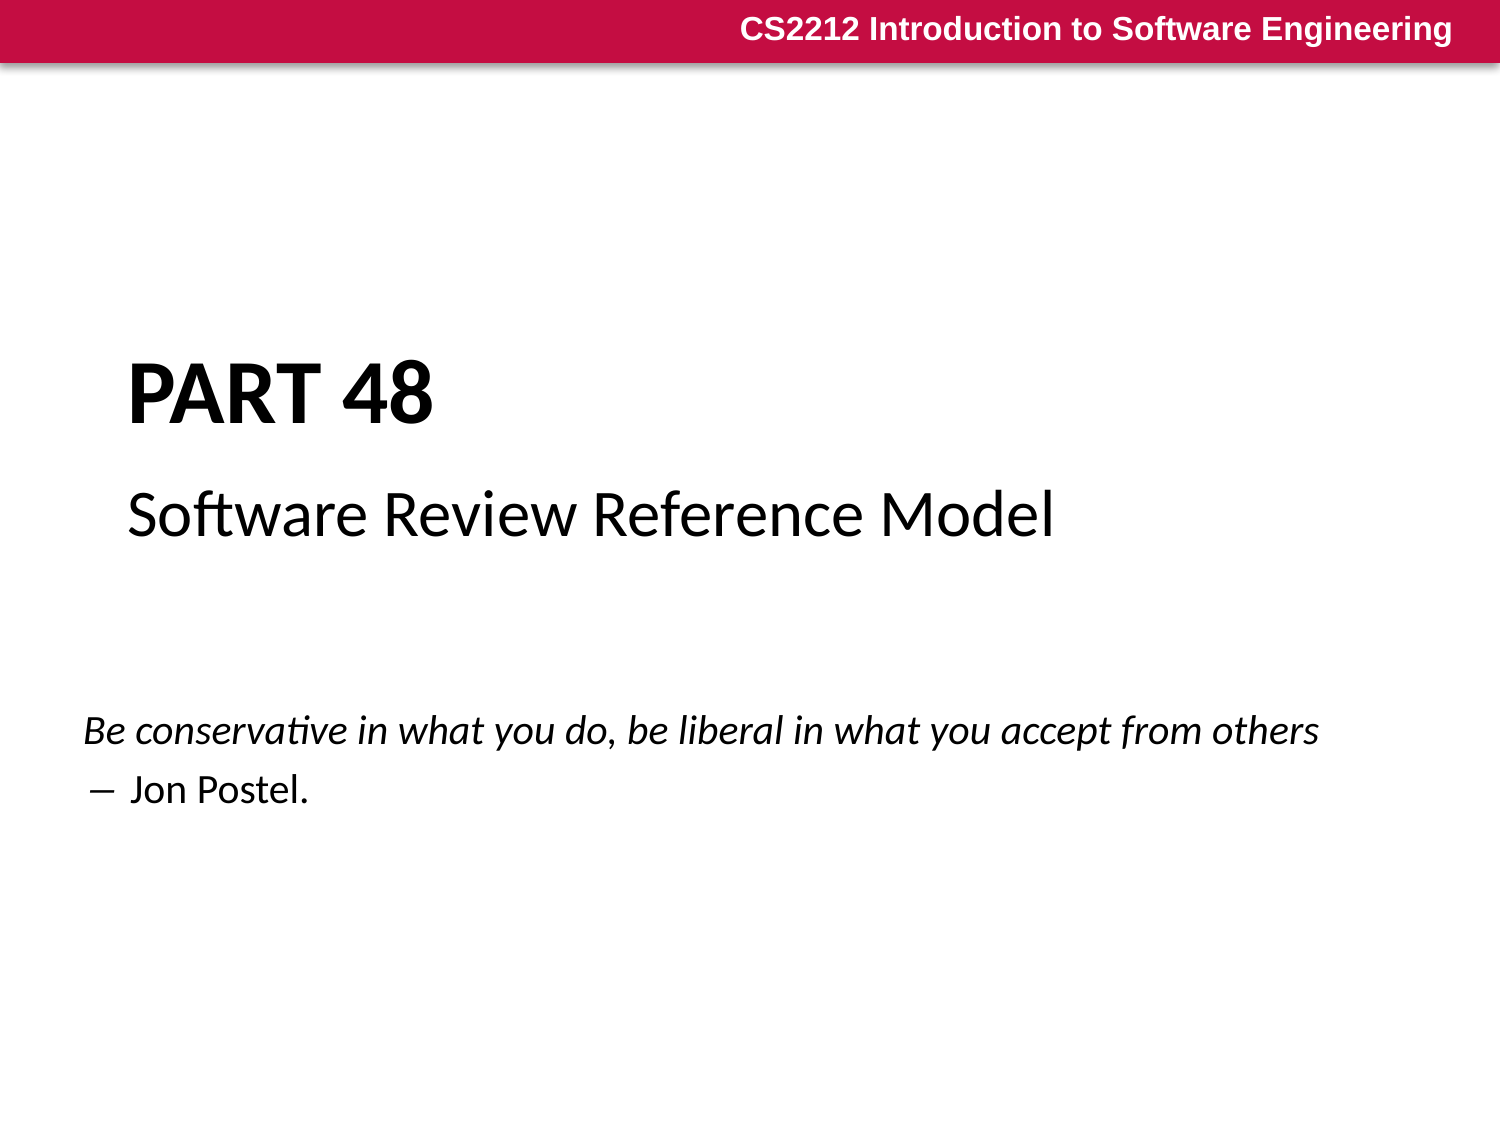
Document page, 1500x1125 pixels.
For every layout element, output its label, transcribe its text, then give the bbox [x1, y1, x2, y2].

list Software Review Reference Model [112, 462, 1450, 709]
picture [0, 0, 1500, 63]
text_box Be conservative in what you do, be liberal in what you accept from others ― Jon Postel. [68, 637, 1432, 1022]
title Part 48 [112, 324, 1388, 450]
